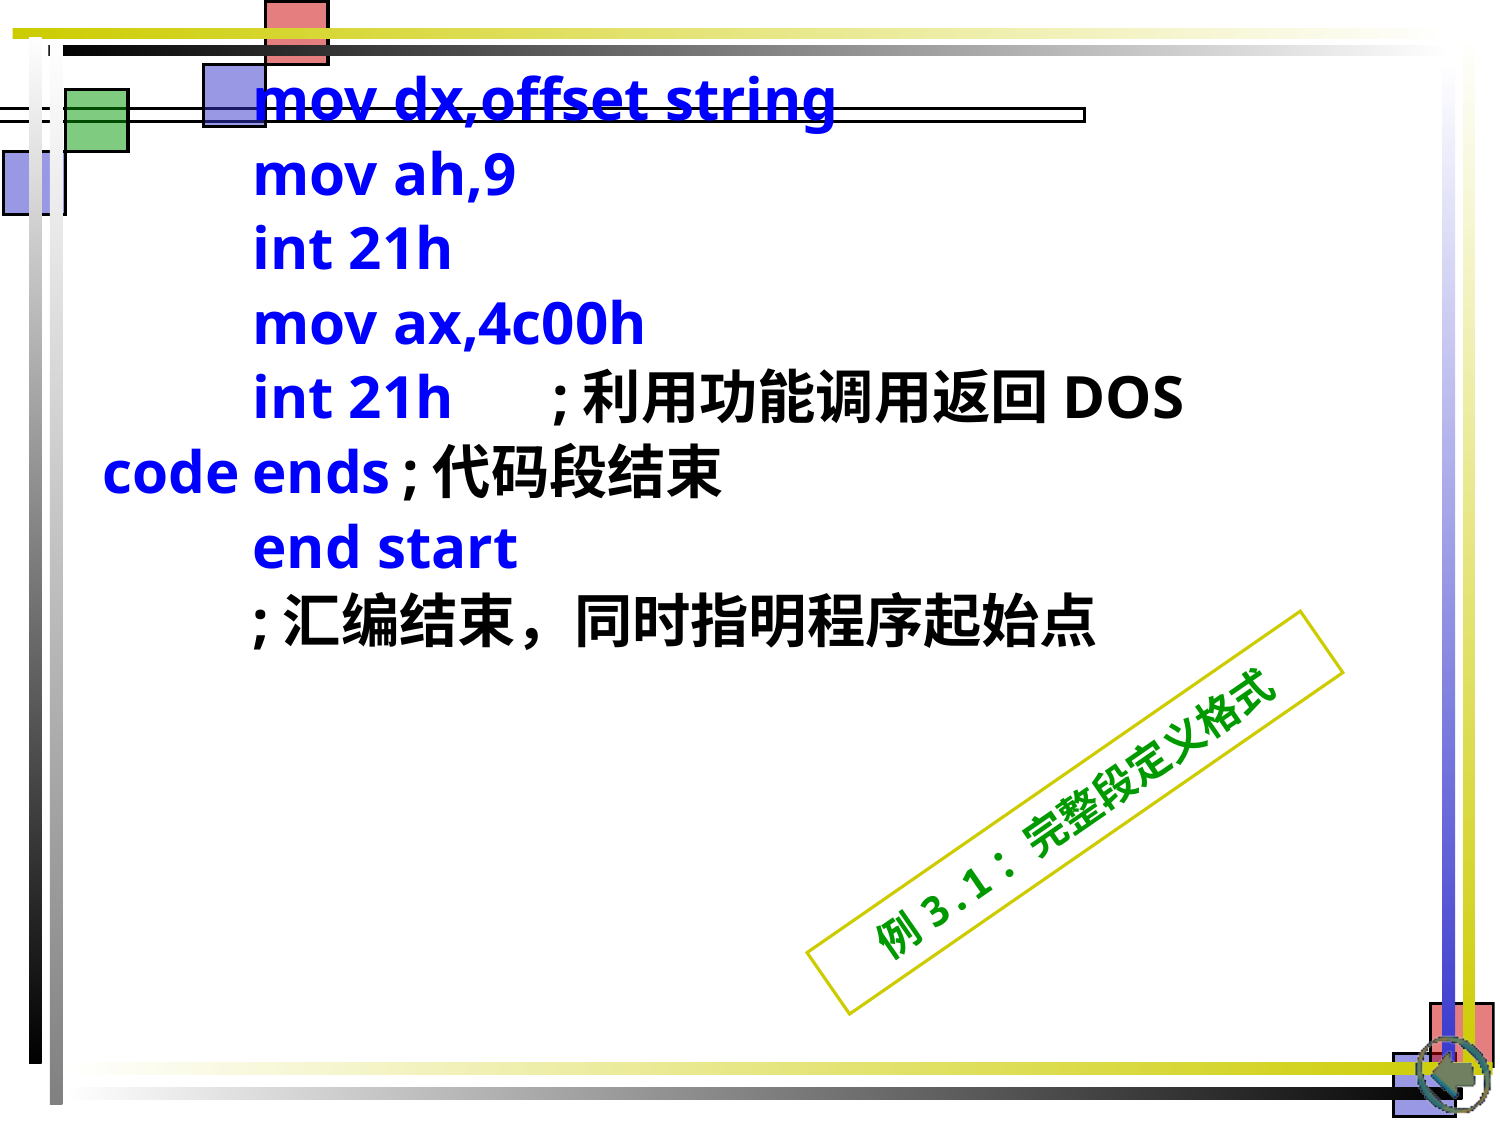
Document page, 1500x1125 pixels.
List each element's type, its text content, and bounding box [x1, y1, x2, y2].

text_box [1442, 35, 1476, 1029]
title 例3.1：完整段定义格式 [807, 611, 1343, 1015]
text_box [28, 37, 63, 1105]
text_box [67, 1062, 1400, 1101]
picture [1405, 1030, 1500, 1125]
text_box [12, 28, 1448, 56]
list mov dx,offset string mov ah,9 int 21h mov ax,4c00h int 21h ;利用功能调用返回DOS code ends ;代码段结束 end start ;汇编结束，同时指明程序起始点 [87, 63, 1437, 1060]
